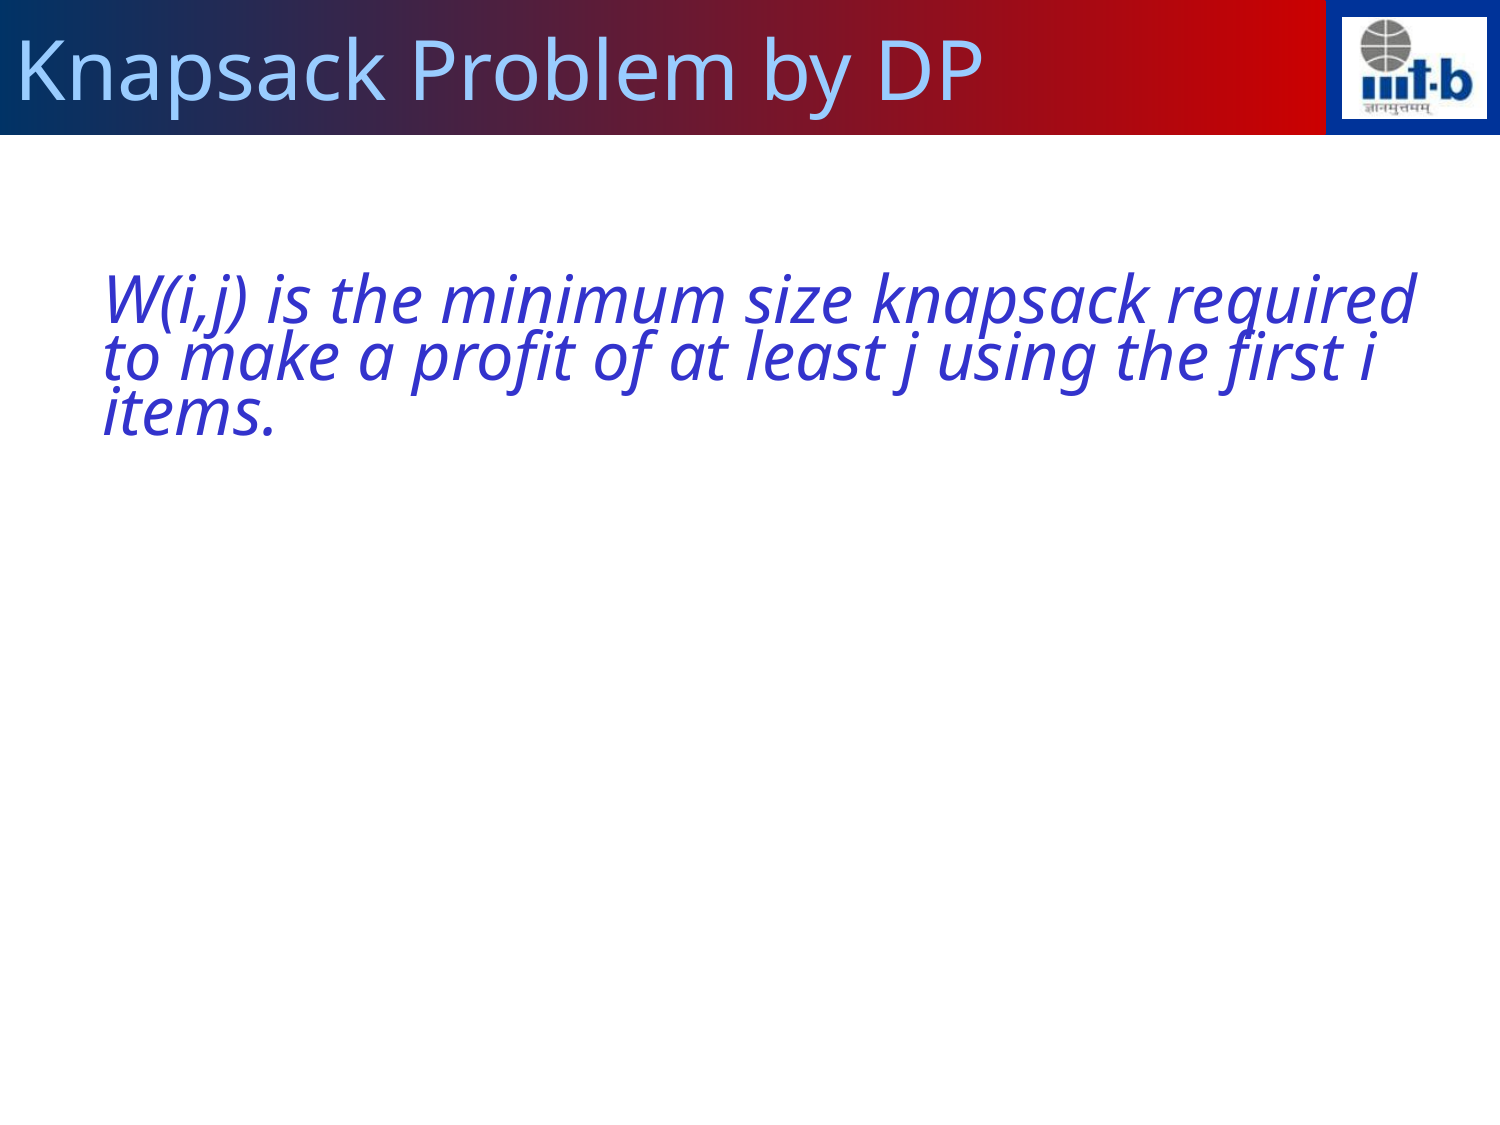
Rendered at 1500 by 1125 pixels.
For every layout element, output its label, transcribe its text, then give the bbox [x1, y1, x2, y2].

picture [1342, 17, 1487, 119]
list W(i,j) is the minimum size knapsack required to make a profit of at least j using the first i items. [87, 174, 1500, 1125]
title Knapsack Problem by DP [0, 0, 1326, 136]
